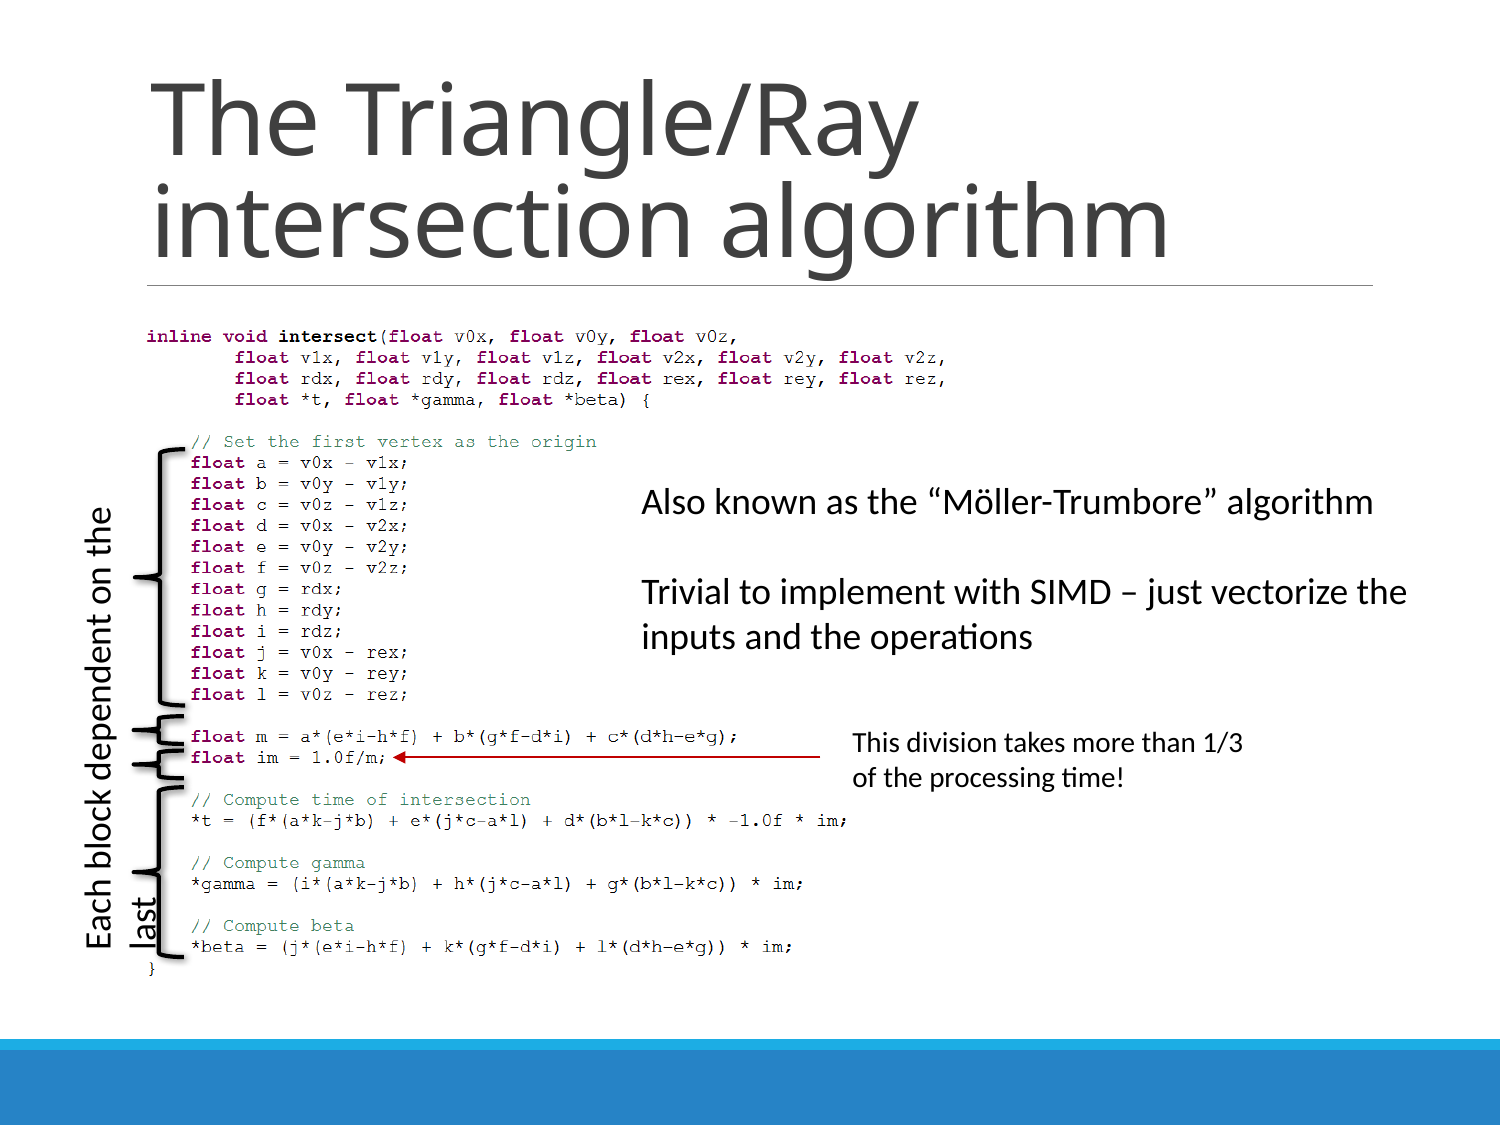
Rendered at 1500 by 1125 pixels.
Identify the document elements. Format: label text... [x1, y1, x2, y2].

text_box Each block dependent on the last [65, 438, 142, 965]
text_box Also known as the “Möller-Trumbore” algorithm Trivial to implement with SIMD – just vectorize the inputs and the operations [972, 469, 1425, 664]
text_box This division takes more than 1/3 of the processing time! [972, 716, 1279, 801]
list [144, 322, 964, 984]
title The Triangle/Ray intersection algorithm [135, 47, 1373, 285]
